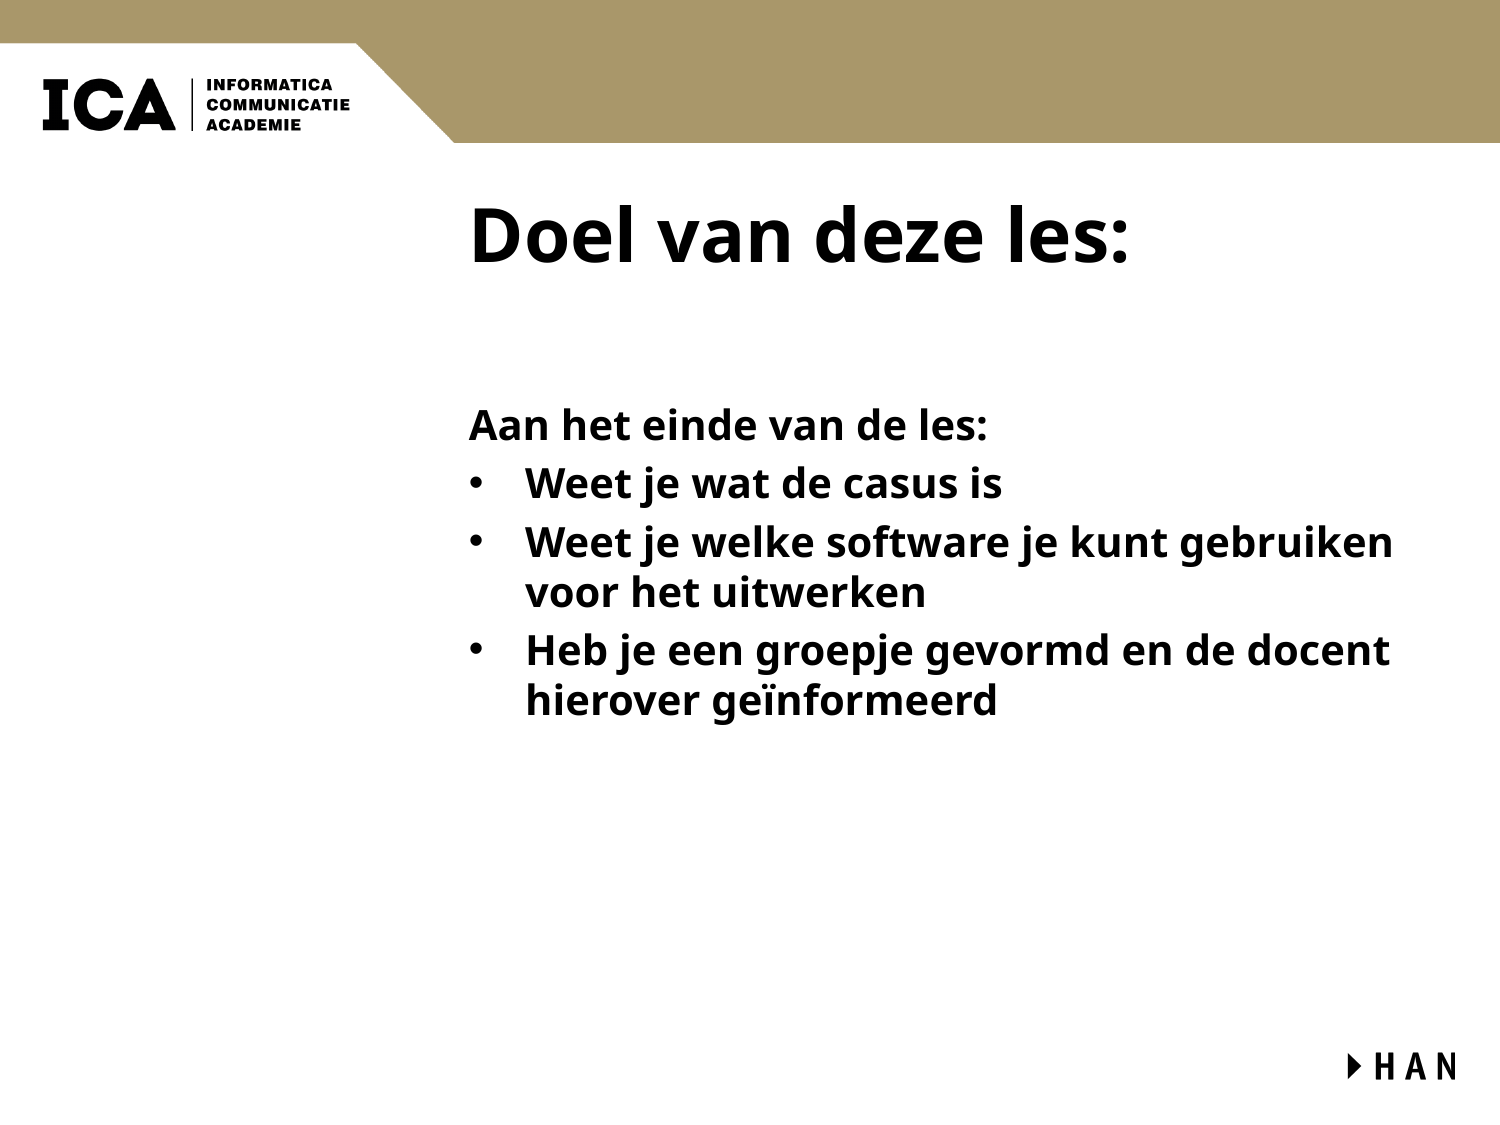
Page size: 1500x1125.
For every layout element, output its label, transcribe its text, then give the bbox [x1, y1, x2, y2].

list Aan het einde van de les: Weet je wat de casus is Weet je welke software je kunt gebruiken voor het uitwerken Heb je een groepje gevormd en de docent hierover geïnformeerd [453, 391, 1455, 1040]
title Doel van deze les: [453, 179, 1455, 287]
